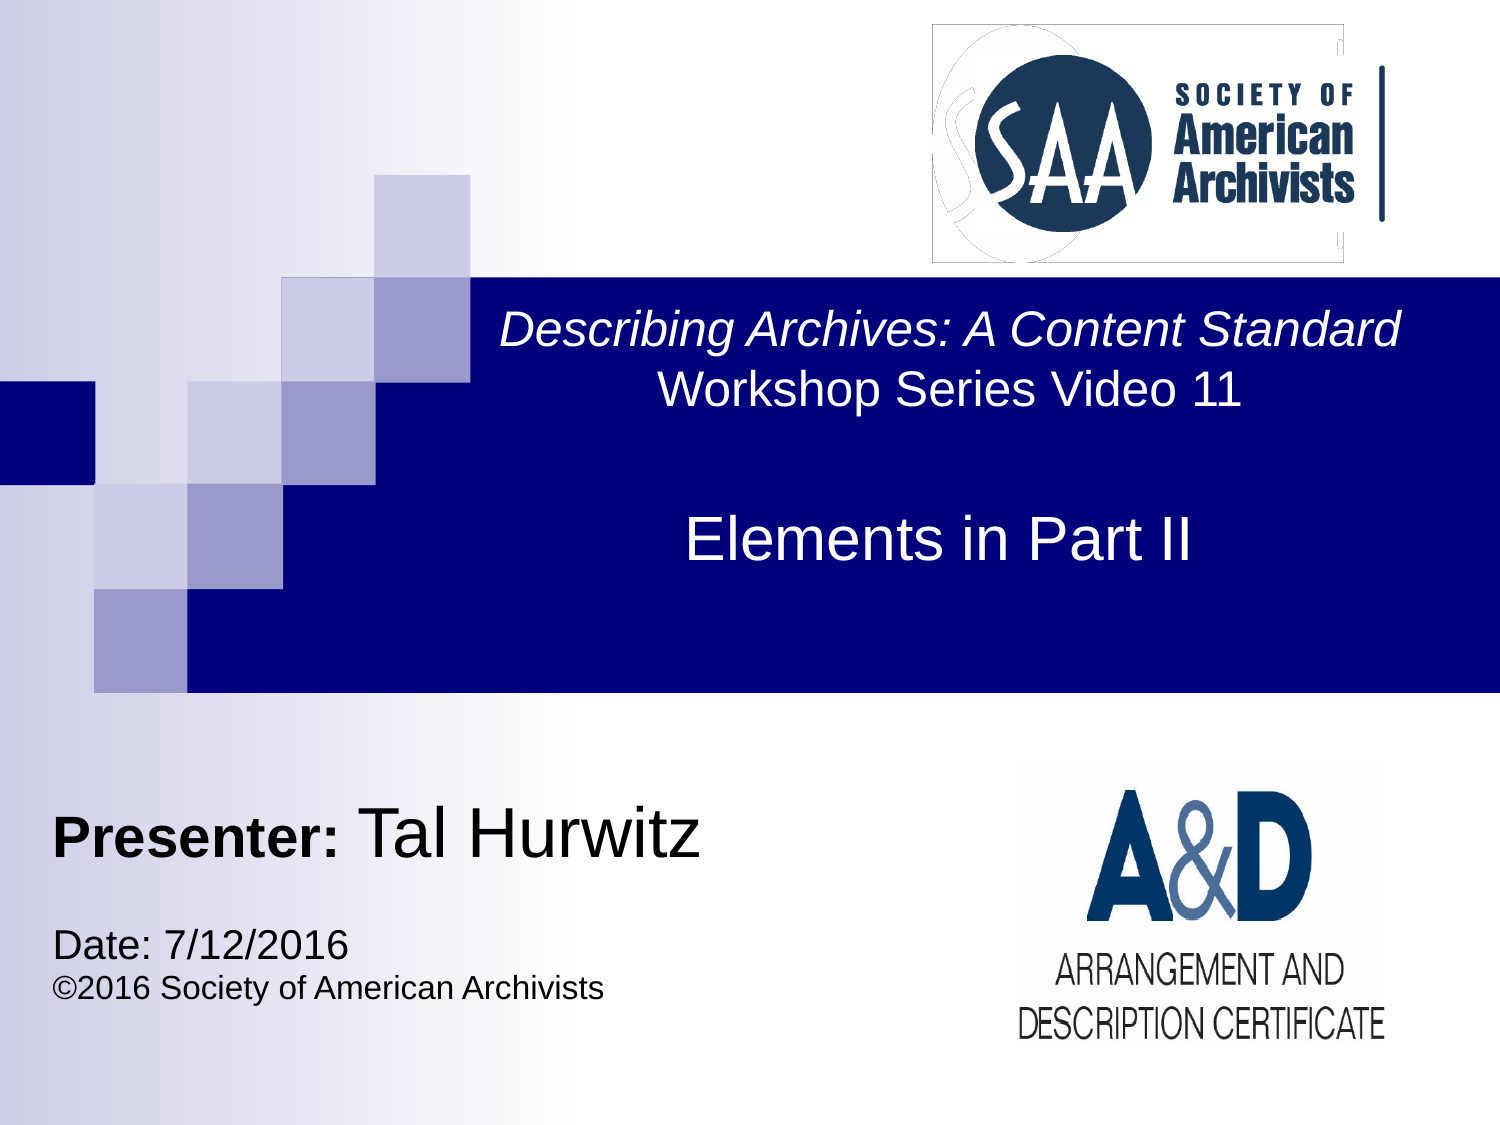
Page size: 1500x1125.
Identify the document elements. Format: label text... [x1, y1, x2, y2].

title Describing Archives: A Content Standard Workshop Series Video 11 Elements in Part II [399, 200, 1500, 563]
subtitle Presenter: Tal Hurwitz Date: 7/12/2016 ©2016 Society of American Archivists [37, 713, 938, 1091]
picture [1017, 764, 1385, 1051]
picture [932, 24, 1385, 263]
